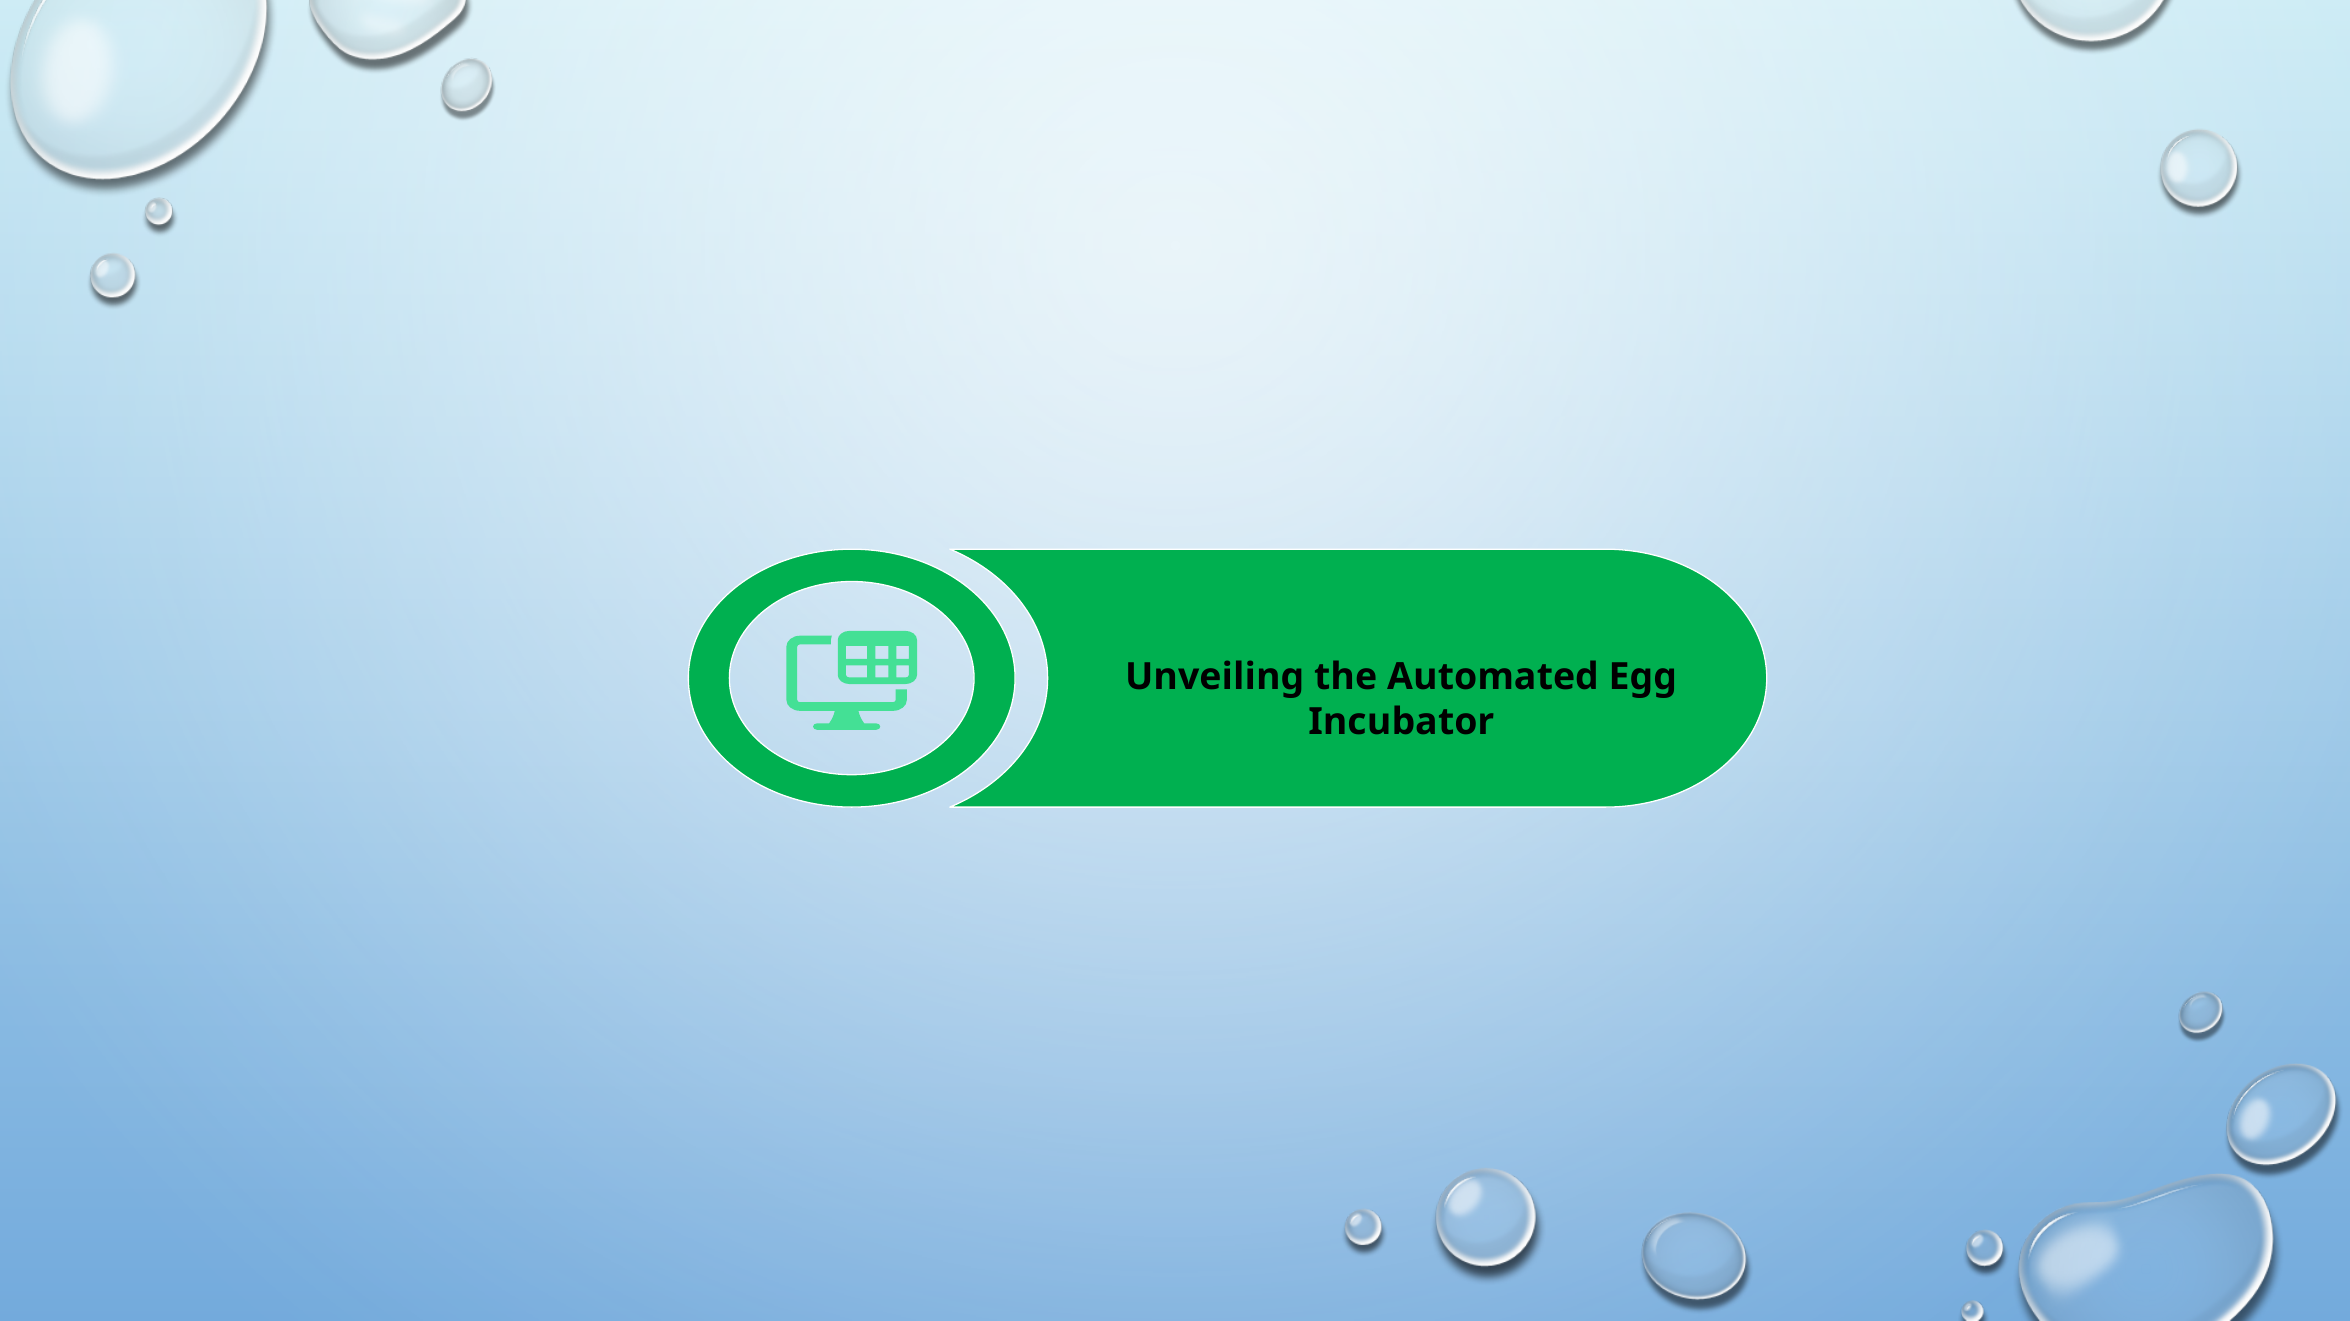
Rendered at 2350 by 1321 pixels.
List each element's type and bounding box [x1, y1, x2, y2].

text_box [688, 548, 1768, 808]
picture [0, 0, 2350, 1321]
